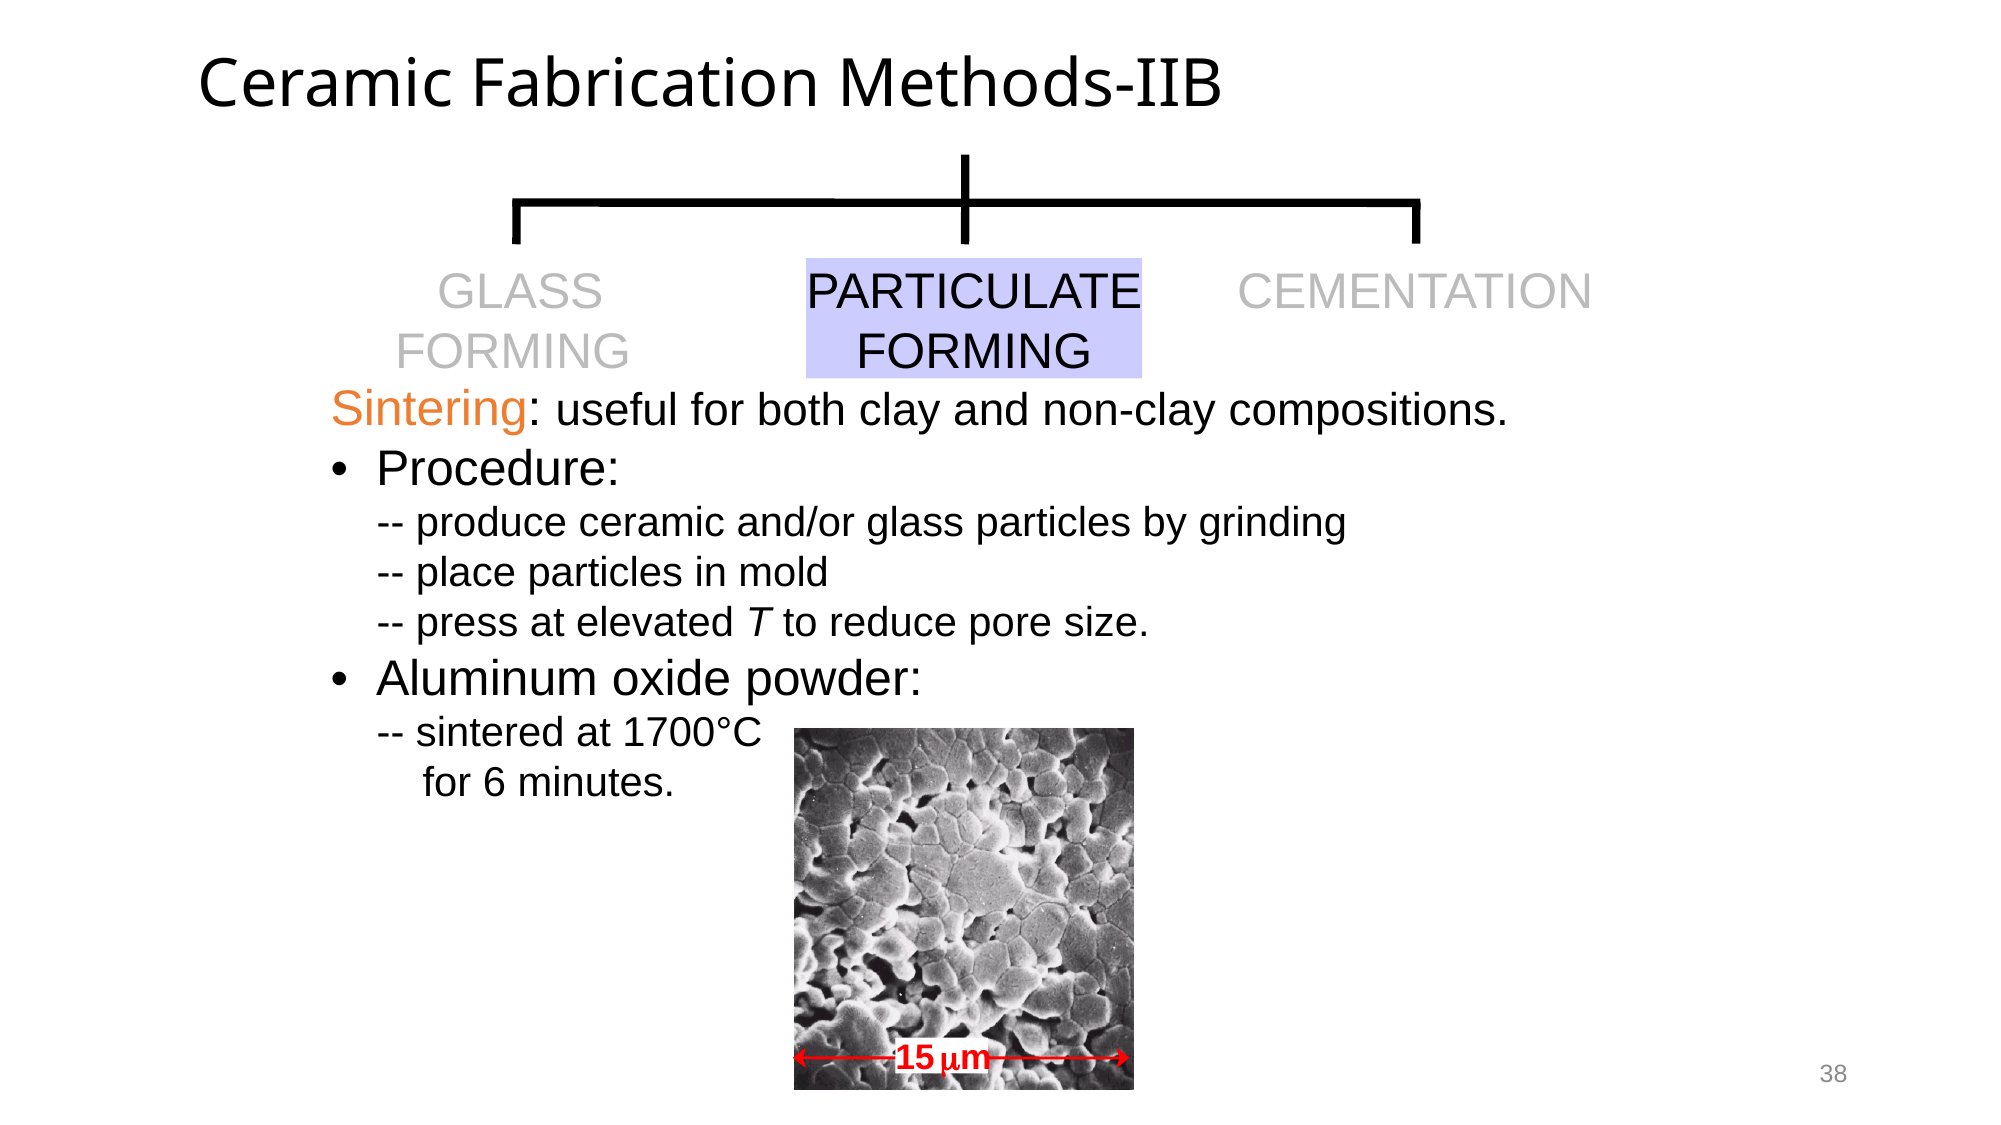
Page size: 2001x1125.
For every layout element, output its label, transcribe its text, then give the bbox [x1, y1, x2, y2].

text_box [792, 726, 1135, 1093]
text_box Sintering: useful for both clay and non-clay compositions. • Procedure: -- produce ceramic and/or glass particles by grinding -- place particles in mold -- press at elevated T to reduce pore size. • Aluminum oxide powder: -- sintered at 1700°C for 6 minutes. [330, 375, 1510, 806]
title Ceramic Fabrication Methods-IIB [182, 28, 1596, 141]
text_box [394, 154, 1596, 380]
slide_number 38 [1412, 1042, 1863, 1103]
